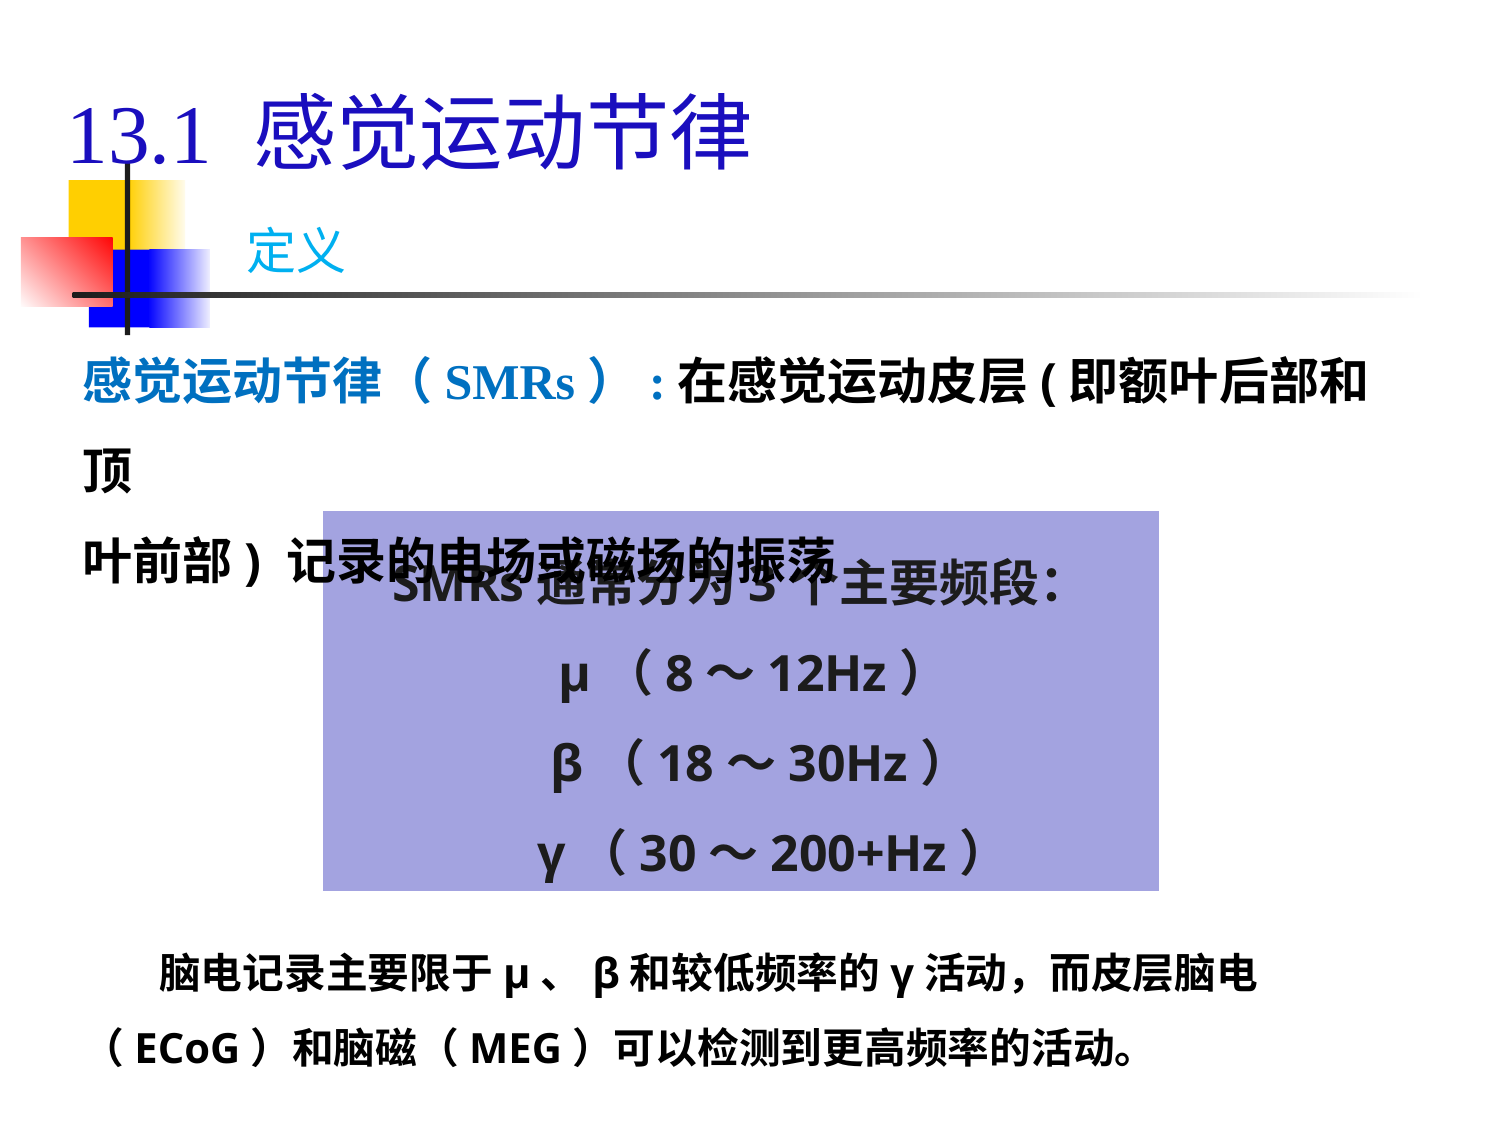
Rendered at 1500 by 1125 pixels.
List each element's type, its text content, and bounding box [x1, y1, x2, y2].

text_box 感觉运动节律（SMRs）:在感觉运动皮层(即额叶后部和顶 叶前部) 记录的电场或磁场的振荡 [67, 312, 1412, 597]
title 13.1 感觉运动节律 [28, 50, 791, 189]
text_box SMRs通常分为3个主要频段： μ（8～12Hz） β（18～30Hz） γ（30～200+Hz） [319, 597, 1163, 895]
text_box 定义 [231, 212, 376, 287]
text_box 脑电记录主要限于μ、β和较低频率的γ活动，而皮层脑电（ECoG）和脑磁（MEG）可以检测到更高频率的活动。 [67, 914, 1463, 1080]
